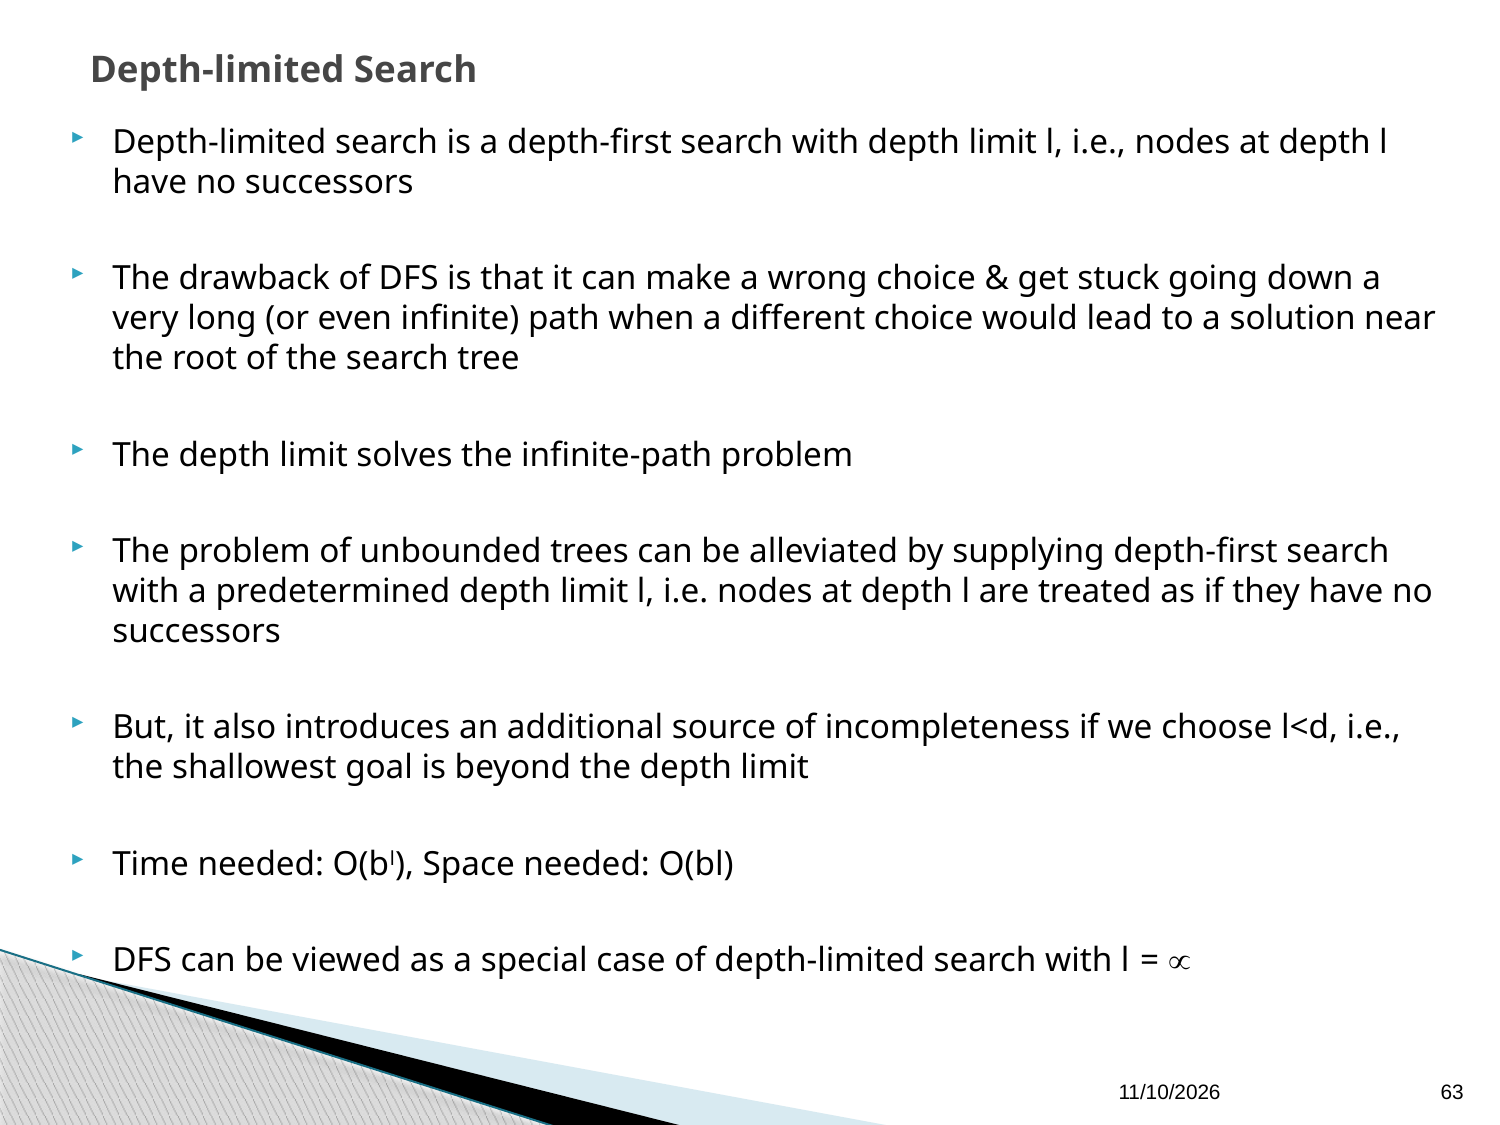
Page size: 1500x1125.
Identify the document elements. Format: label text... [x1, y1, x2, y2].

list Depth-limited search is a depth-first search with depth limit l, i.e., nodes at depth l have no successors The drawback of DFS is that it can make a wrong choice & get stuck going down a very long (or even infinite) path when a different choice would lead to a solution near the root of the search tree The depth limit solves the infinite-path problem The problem of unbounded trees can be alleviated by supplying depth-first search with a predetermined depth limit l, i.e. nodes at depth l are treated as if they have no successors But, it also introduces an additional source of incompleteness if we choose l<d, i.e., the shallowest goal is beyond the depth limit Time needed: O(bl), Space needed: O(bl) DFS can be viewed as a special case of depth-limited search with l =  [37, 112, 1463, 1063]
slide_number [1103, 1051, 1418, 1112]
slide_number 63 [1418, 1051, 1479, 1112]
title Depth-limited Search [75, 37, 1425, 143]
